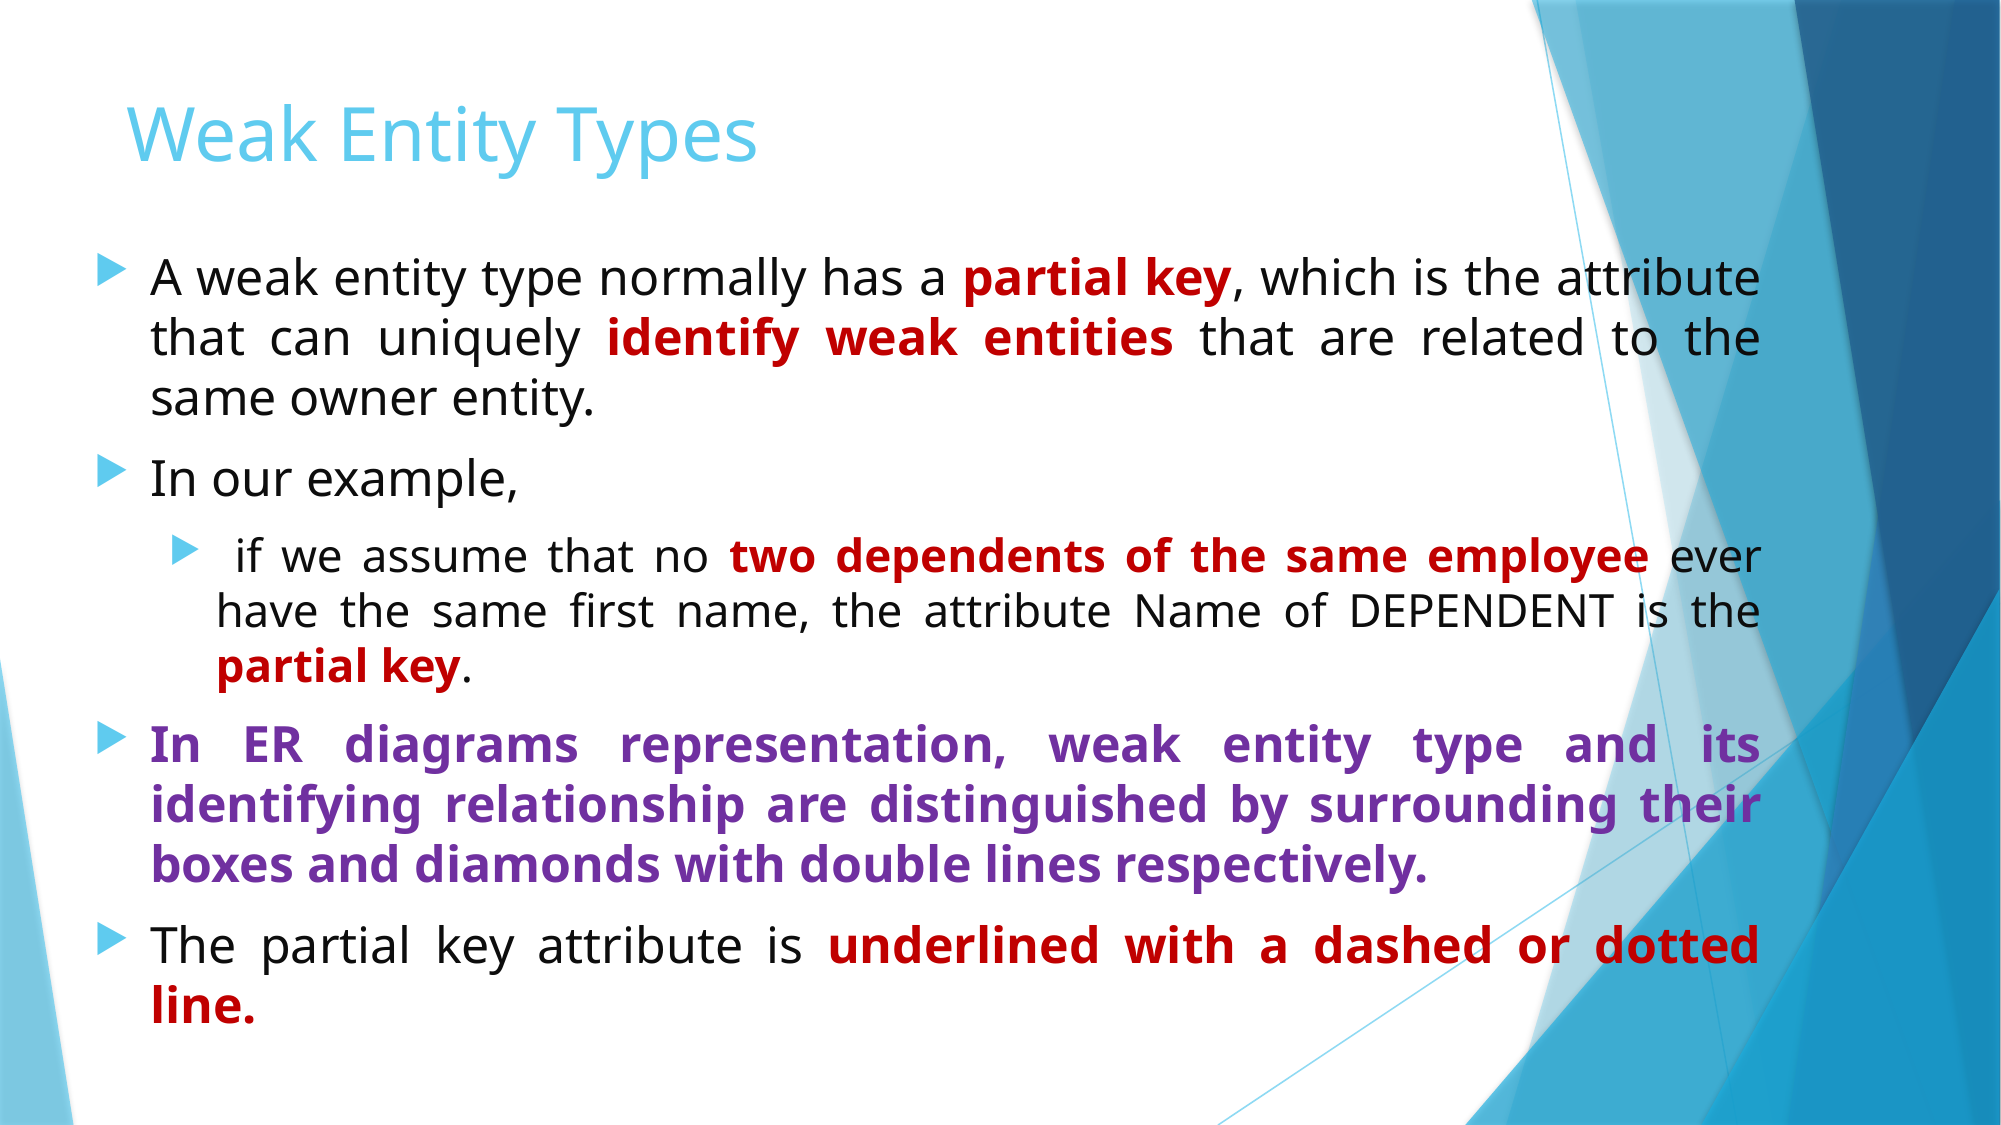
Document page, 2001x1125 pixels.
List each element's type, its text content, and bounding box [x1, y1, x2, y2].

list A weak entity type normally has a partial key, which is the attribute that can uniquely identify weak entities that are related to the same owner entity. In our example, if we assume that no two dependents of the same employee ever have the same first name, the attribute Name of DEPENDENT is the partial key. In ER diagrams representation, weak entity type and its identifying relationship are distinguished by surrounding their boxes and diamonds with double lines respectively. The partial key attribute is underlined with a dashed or dotted line. [78, 237, 1778, 1069]
title Weak Entity Types [111, 79, 1522, 237]
